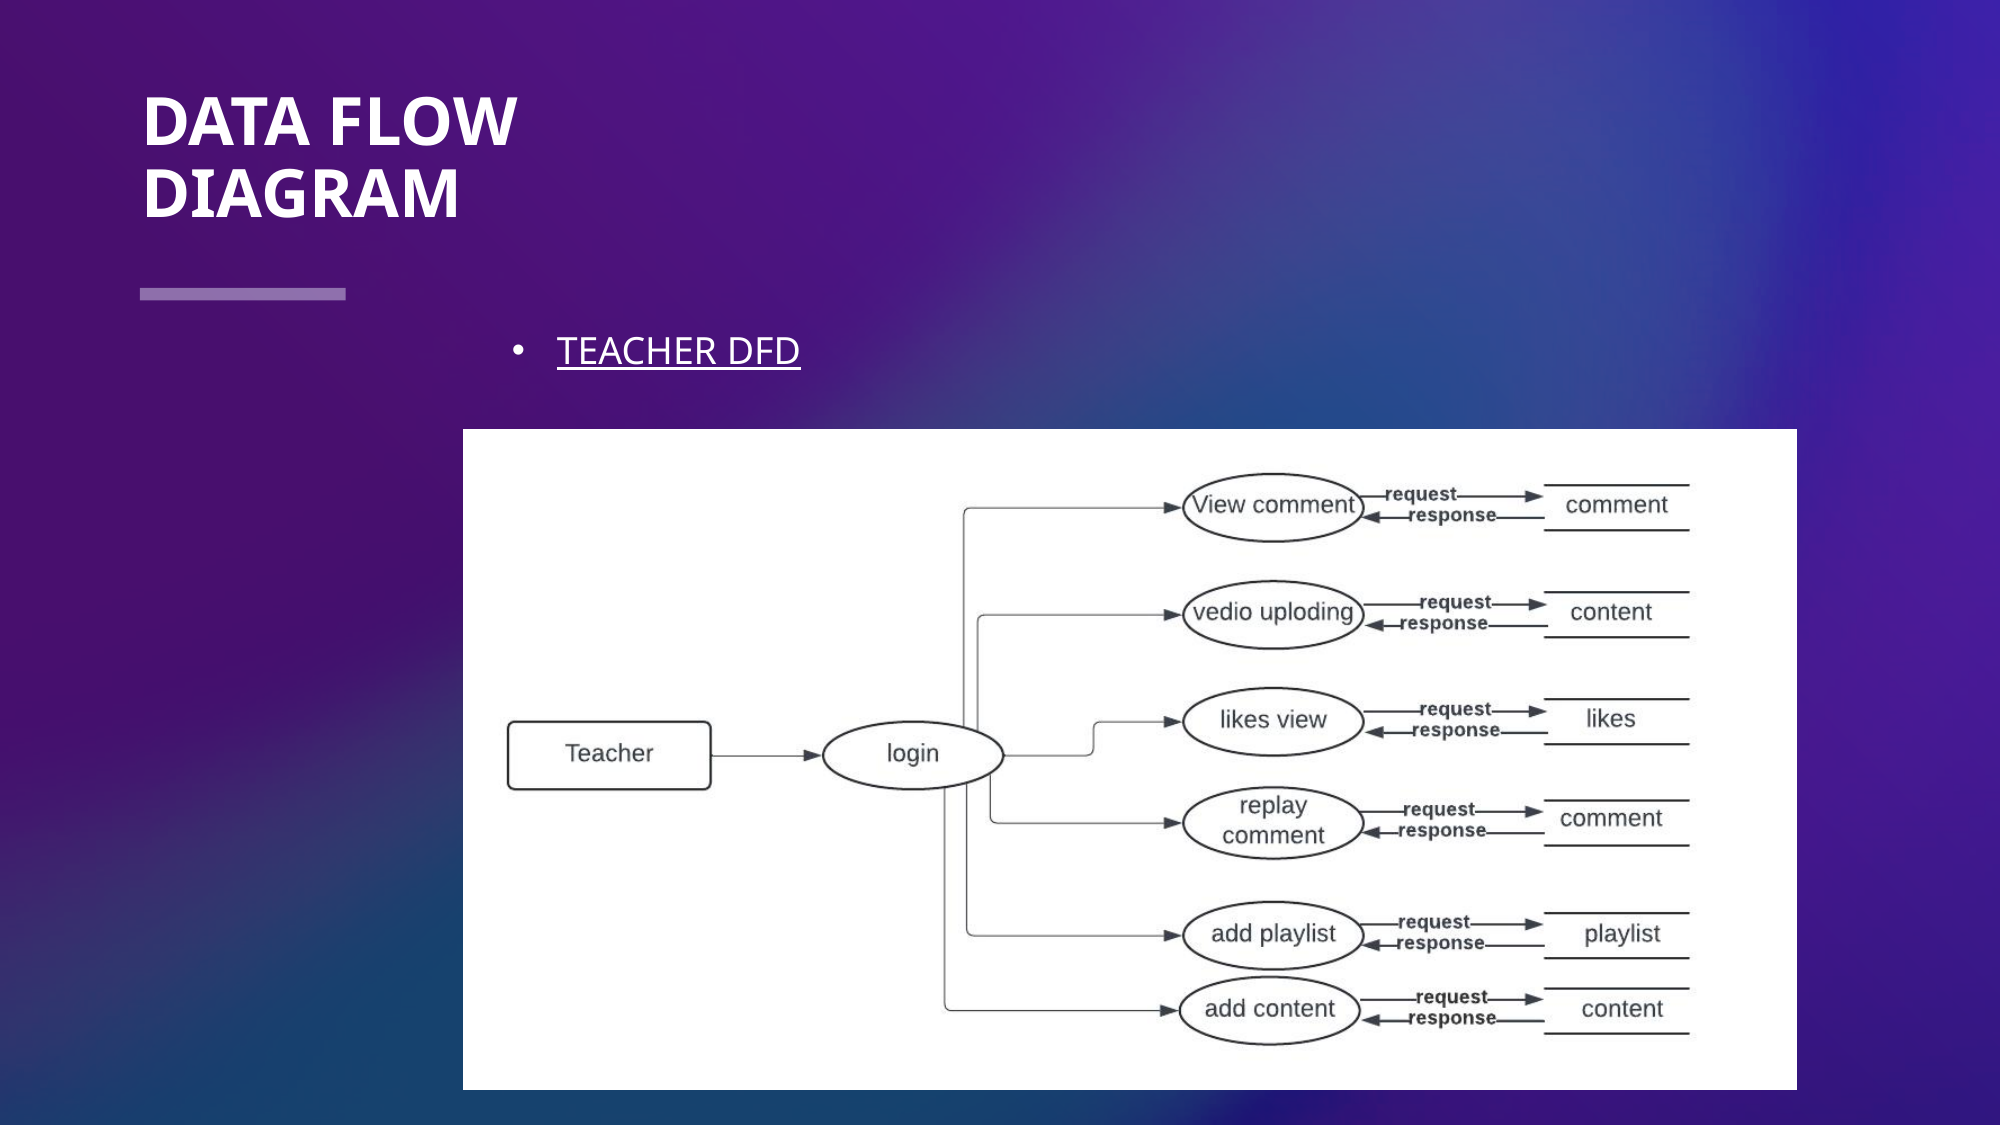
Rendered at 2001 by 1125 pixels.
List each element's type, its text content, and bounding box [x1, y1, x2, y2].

list TEACHER DFD [496, 310, 1815, 1015]
title Data Flow Diagram [125, 35, 736, 240]
picture [463, 429, 1797, 1090]
